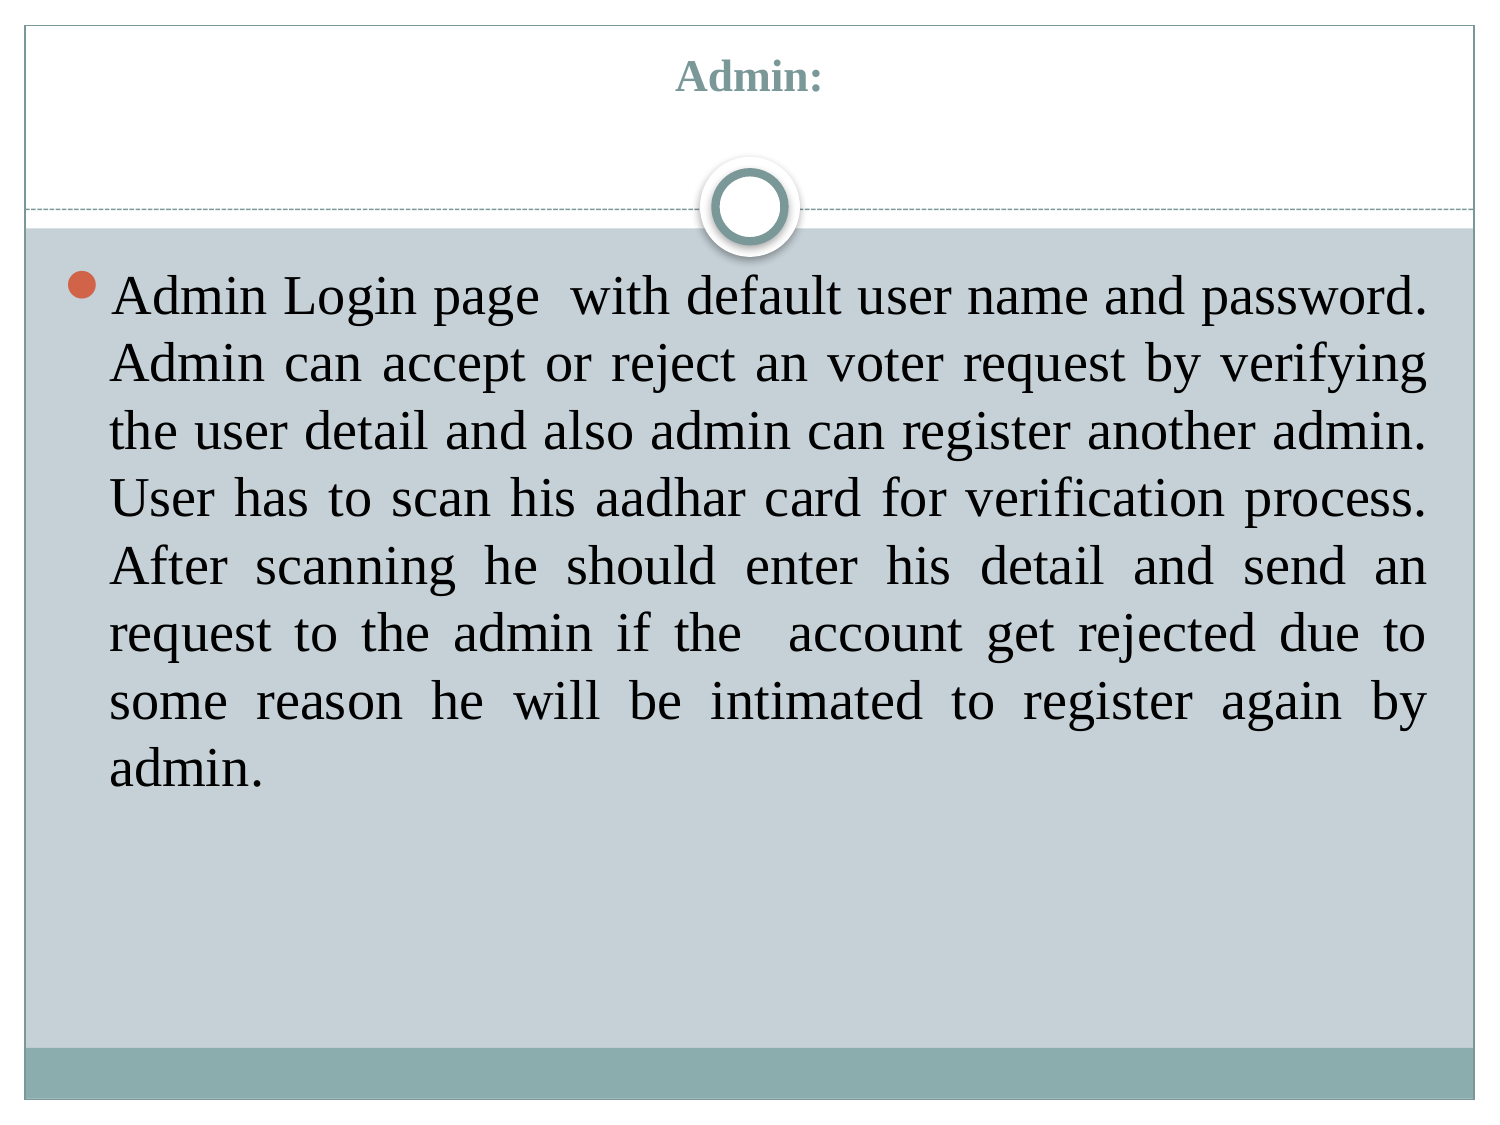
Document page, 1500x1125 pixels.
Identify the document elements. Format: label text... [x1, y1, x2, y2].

title Admin: [49, 37, 1450, 162]
list Admin Login page with default user name and password. Admin can accept or reject an voter request by verifying the user detail and also admin can register another admin. User has to scan his aadhar card for verification process. After scanning he should enter his detail and send an request to the admin if the account get rejected due to some reason he will be intimated to register again by admin. [49, 250, 1445, 1001]
